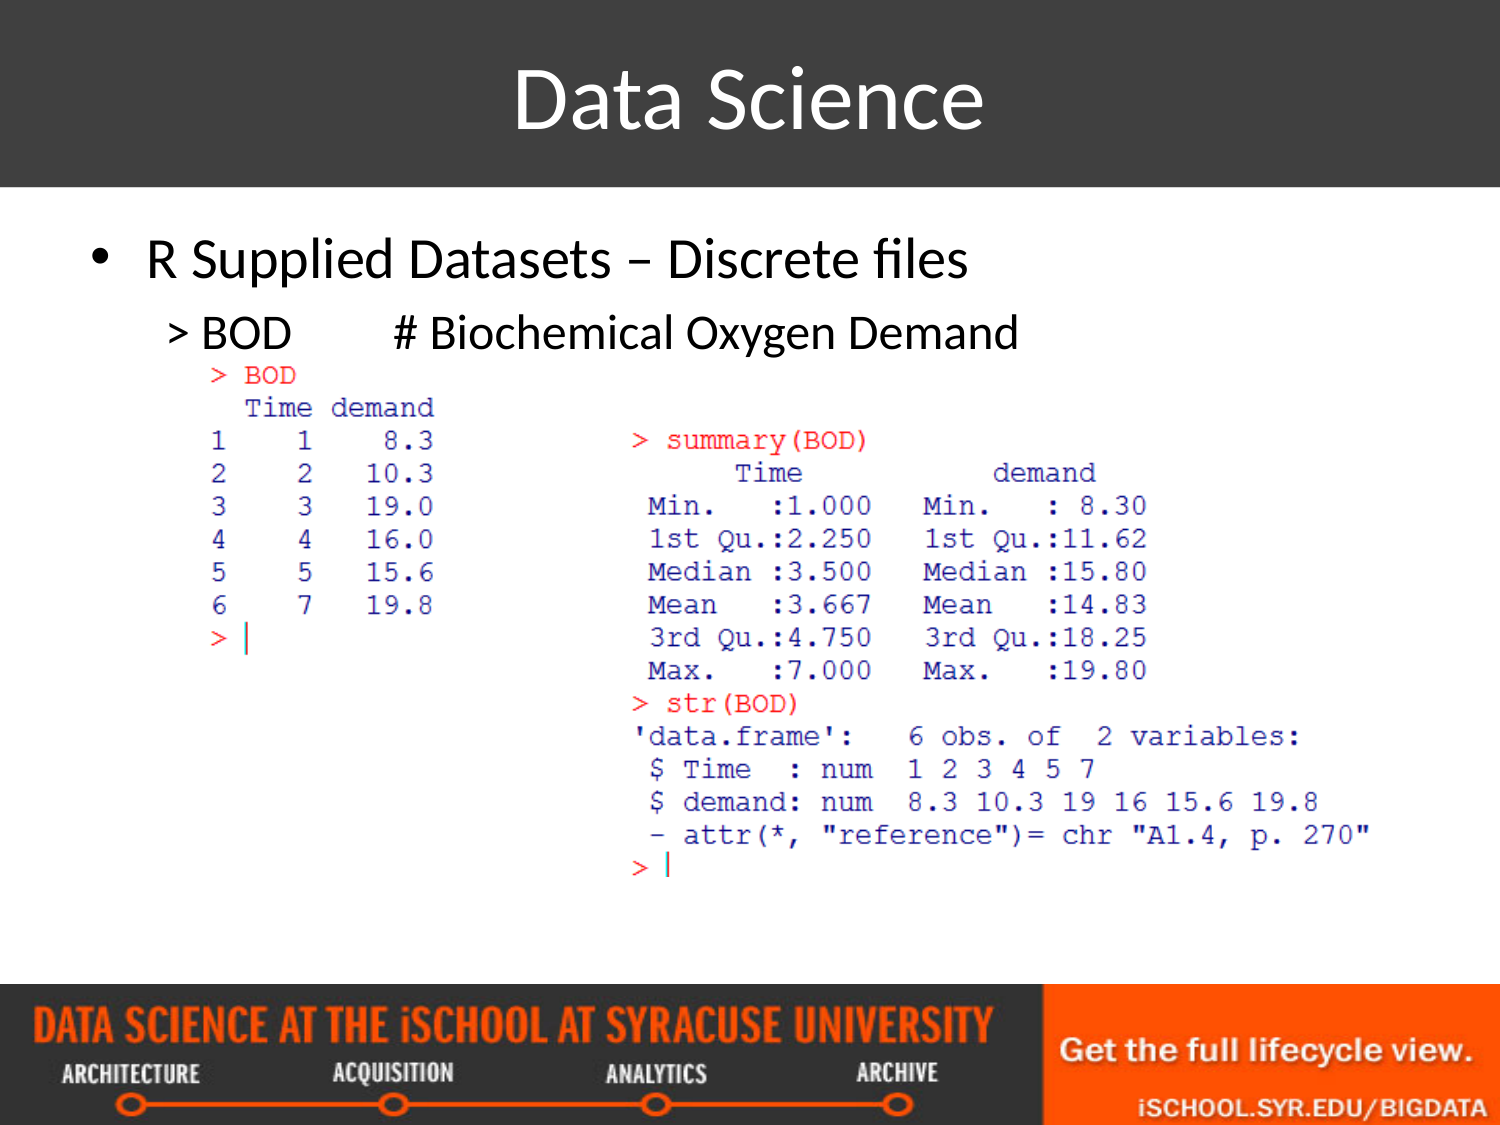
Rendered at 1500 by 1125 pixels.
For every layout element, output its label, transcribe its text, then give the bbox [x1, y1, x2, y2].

title Data Science [0, 0, 1500, 188]
list R Supplied Datasets – Discrete files > BOD # Biochemical Oxygen Demand [75, 212, 1425, 955]
picture [0, 984, 1500, 1125]
picture [627, 424, 1420, 877]
picture [204, 362, 563, 699]
